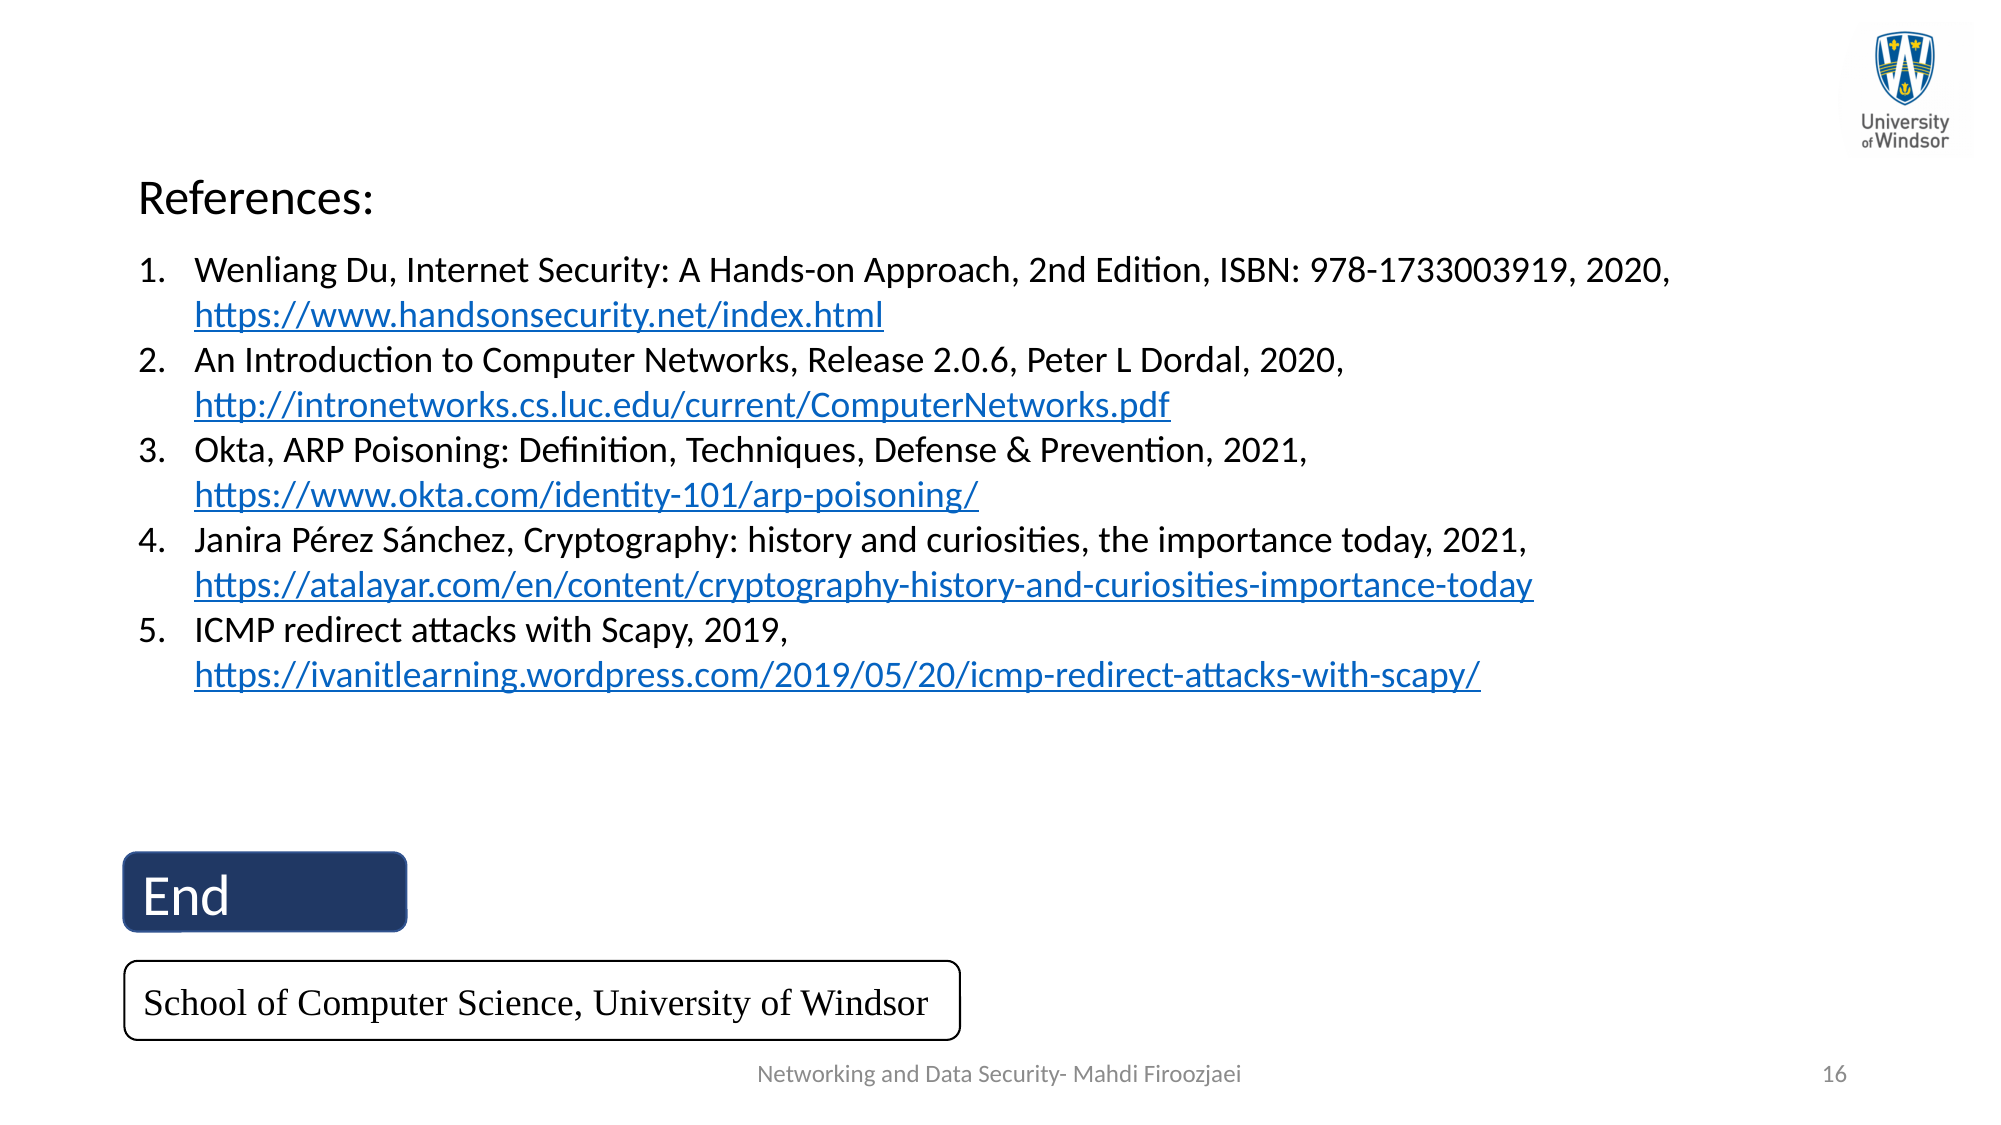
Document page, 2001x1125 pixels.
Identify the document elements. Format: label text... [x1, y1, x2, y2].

footer Networking and Data Security- Mahdi Firoozjaei [662, 1042, 1338, 1103]
text_box School of Computer Science, University of Windsor [123, 959, 962, 1041]
text_box End [122, 851, 408, 933]
text_box References: Wenliang Du, Internet Security: A Hands-on Approach, 2nd Edition, ISBN: 978-1733003919, 2020, https://www.handsonsecurity.net/index.html An Introduction to Computer Networks, Release 2.0.6, Peter L Dordal, 2020, http://intronetworks.cs.luc.edu/current/ComputerNetworks.pdf Okta, ARP Poisoning: Definition, Techniques, Defense & Prevention, 2021, https://www.okta.com/identity-101/arp-poisoning/ Janira Pérez Sánchez, Cryptography: history and curiosities, the importance today, 2021, https://atalayar.com/en/content/cryptography-history-and-curiosities-importance-today ICMP redirect attacks with Scapy, 2019, https://ivanitlearning.wordpress.com/2019/05/20/icmp-redirect-attacks-with-scapy/ [123, 157, 1804, 702]
picture [1838, 22, 1974, 158]
slide_number 16 [1412, 1042, 1863, 1103]
